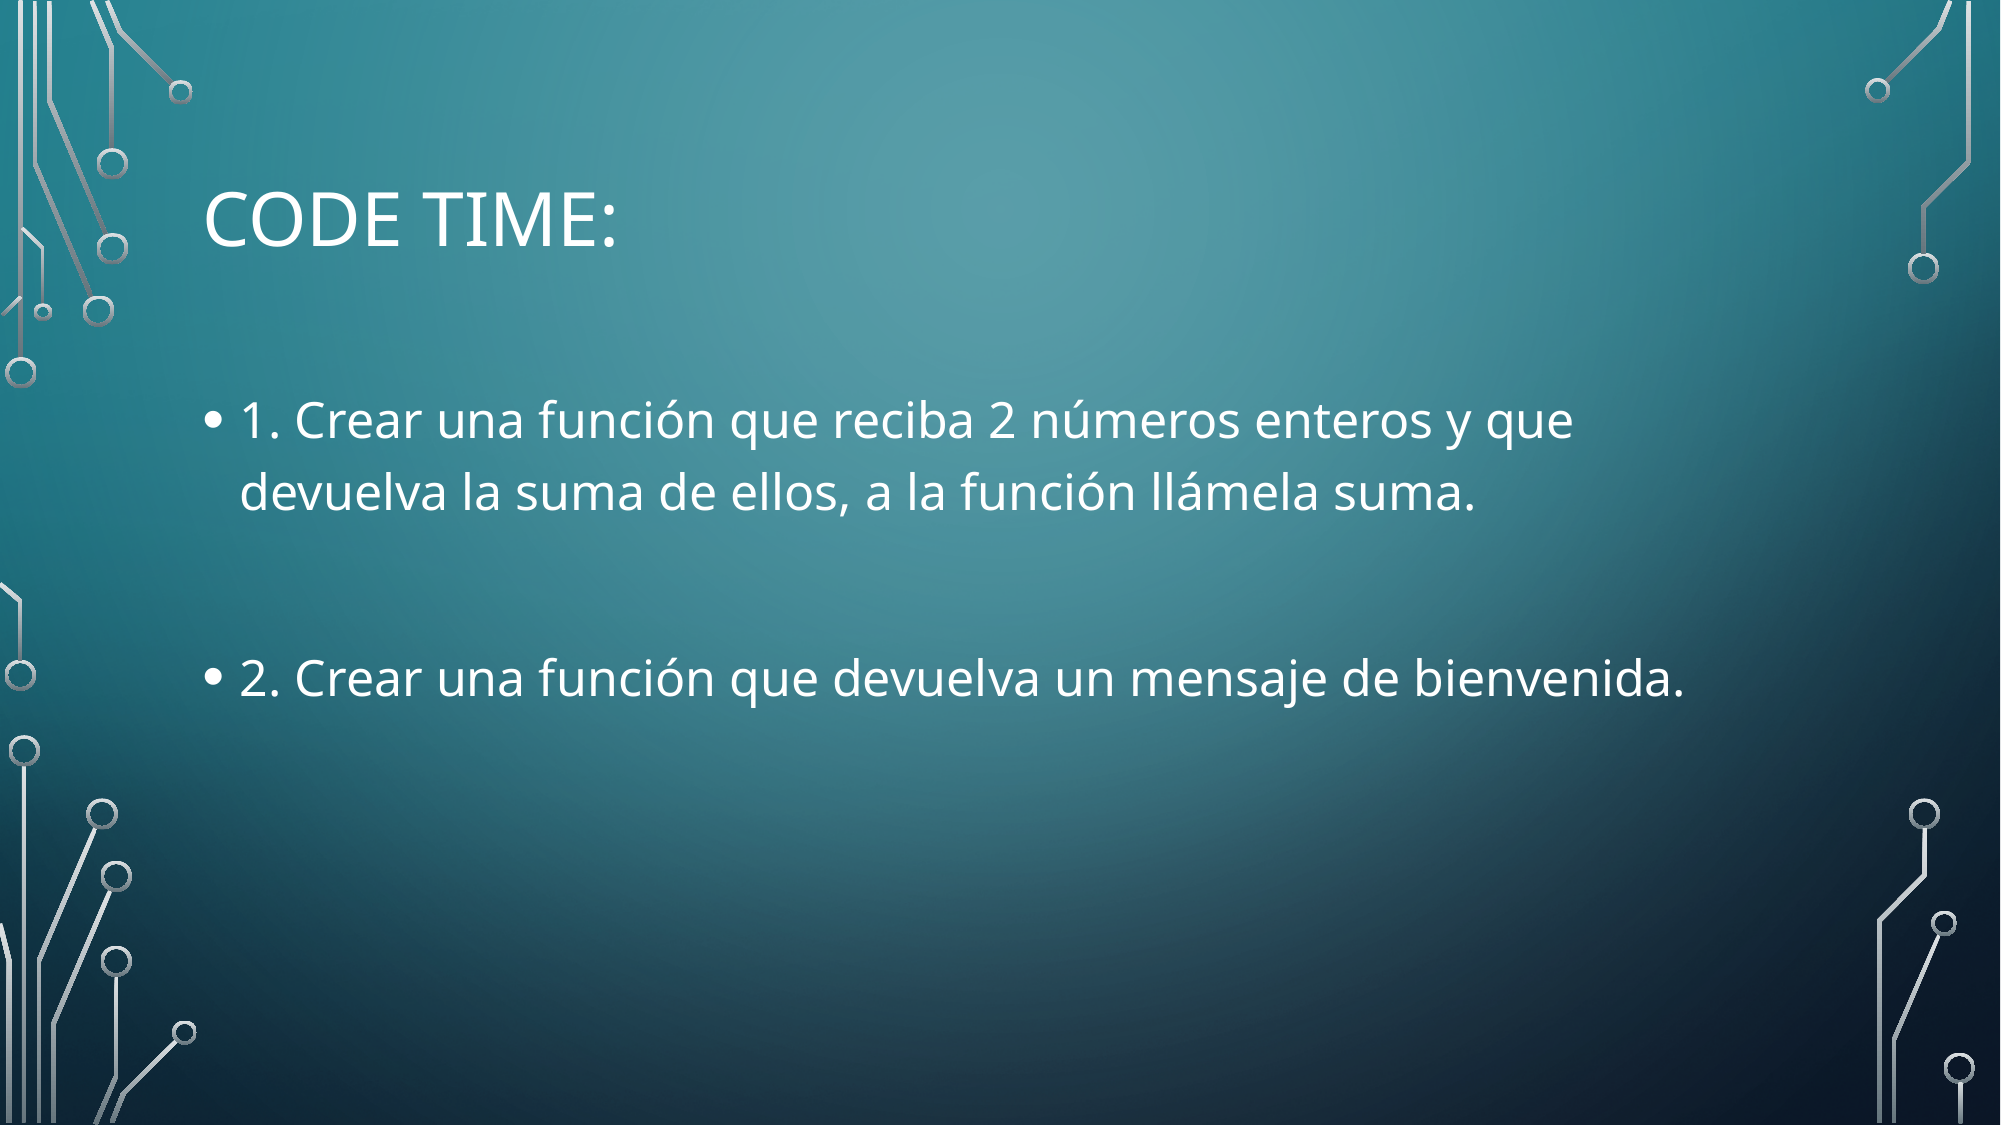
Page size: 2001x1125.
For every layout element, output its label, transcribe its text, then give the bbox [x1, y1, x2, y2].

list 1. Crear una función que reciba 2 números enteros y que devuelva la suma de ellos, a la función llámela suma. 2. Crear una función que devuelva un mensaje de bienvenida. [187, 369, 1813, 950]
title Code Time: [187, 101, 1813, 344]
